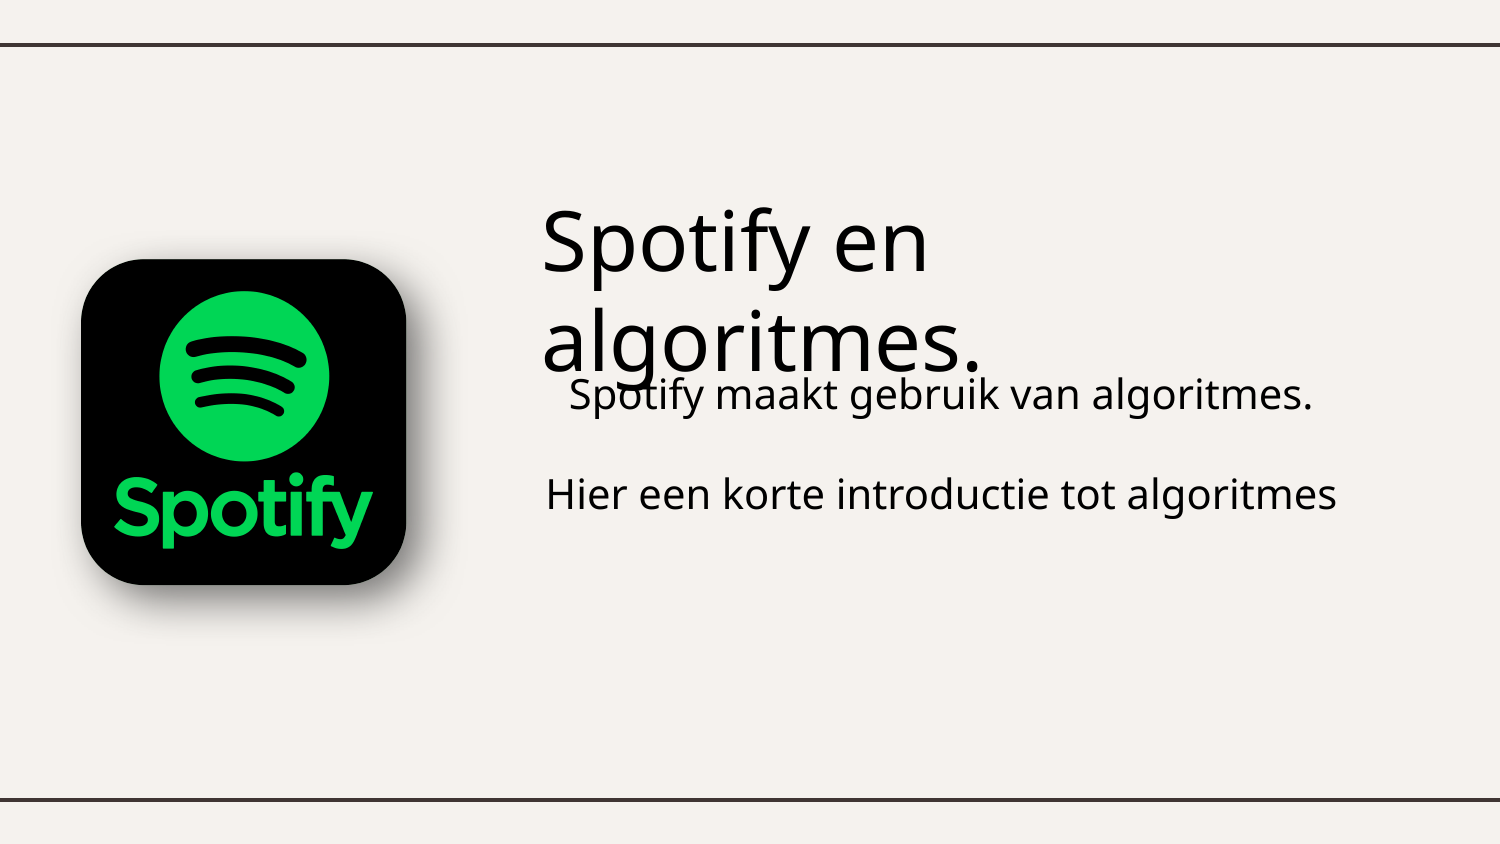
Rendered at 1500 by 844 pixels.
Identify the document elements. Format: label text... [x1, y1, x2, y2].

title Spotify en algoritmes. [560, 240, 1357, 335]
text_box Spotify maakt gebruik van algoritmes. Hier een korte introductie tot algoritmes [591, 337, 1413, 589]
picture [0, 252, 546, 592]
